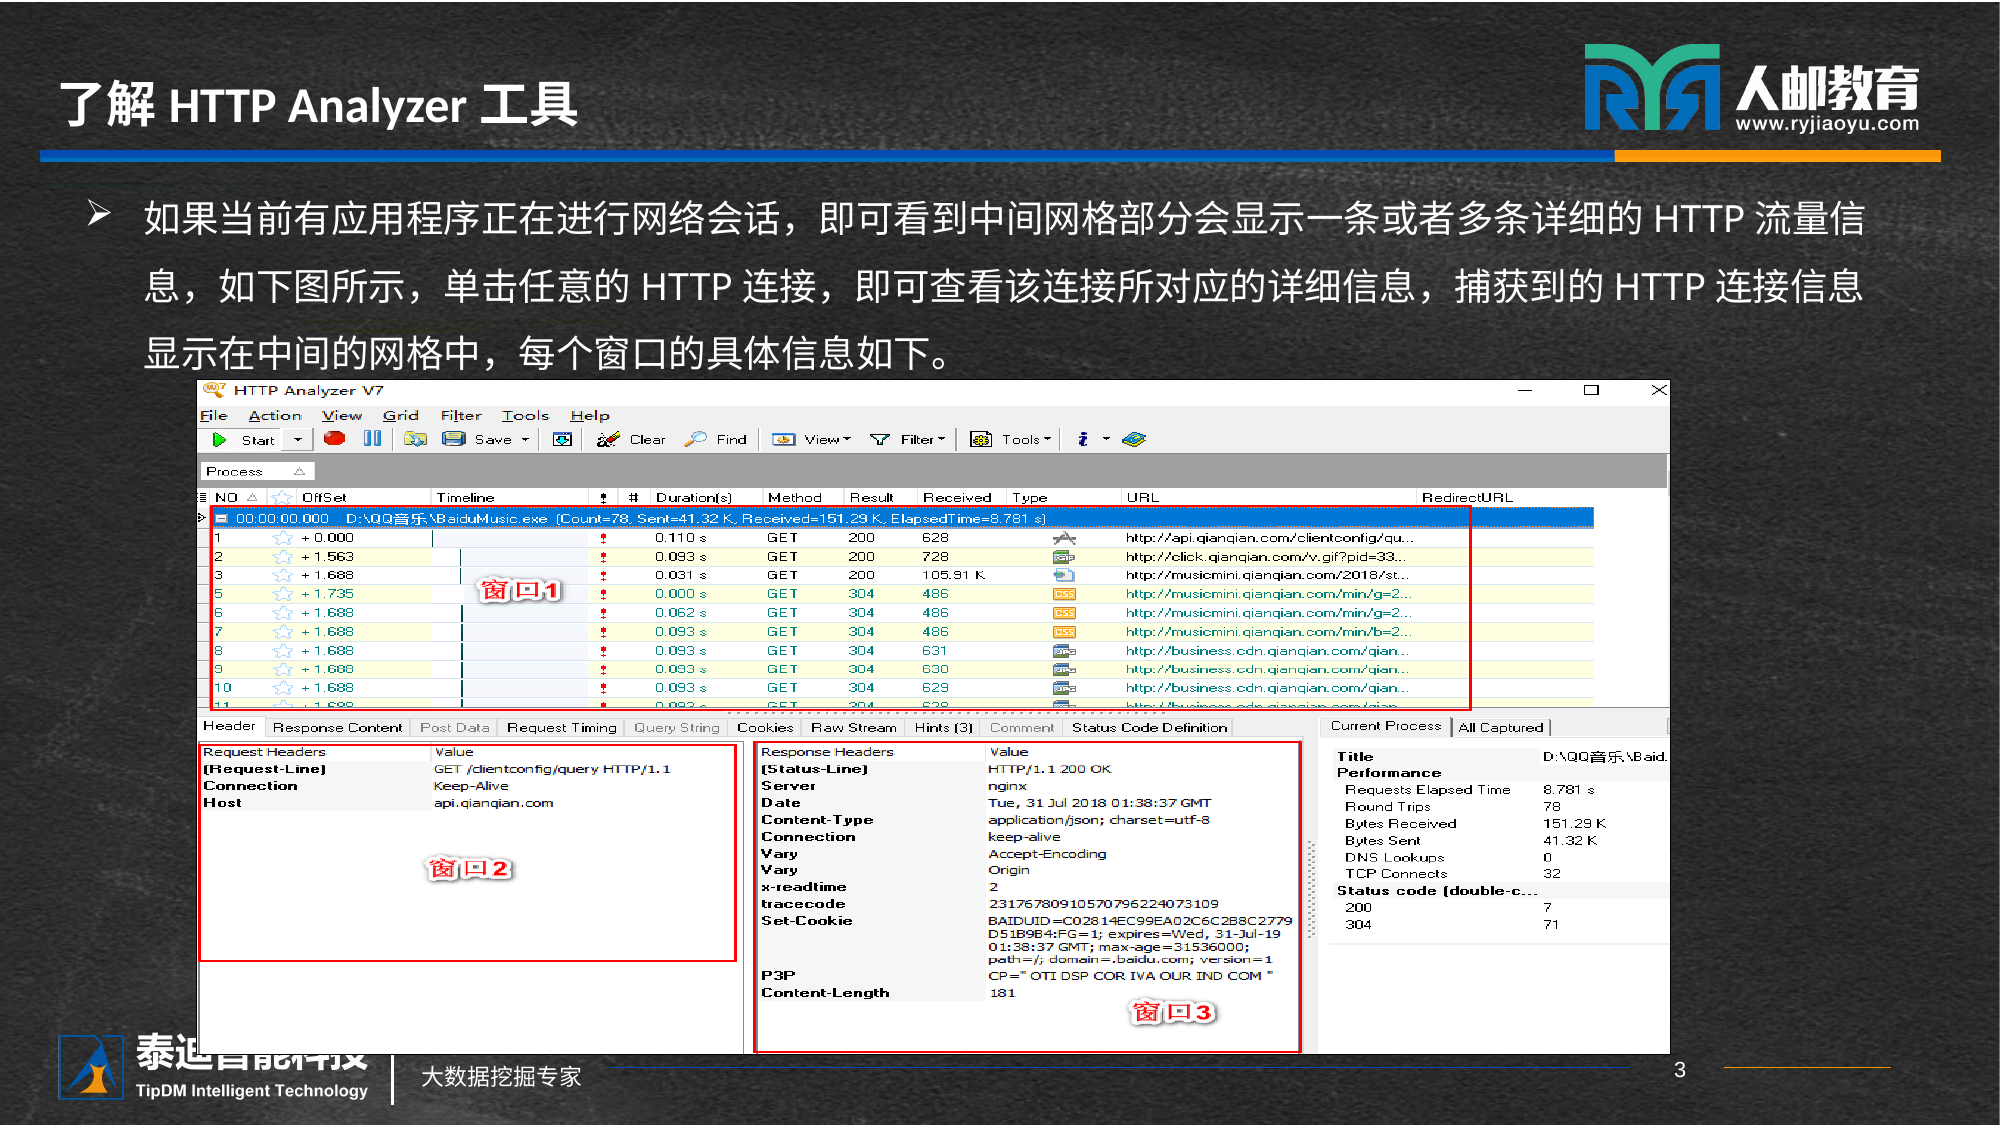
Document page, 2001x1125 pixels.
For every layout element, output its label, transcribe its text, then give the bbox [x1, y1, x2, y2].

list 如果当前有应用程序正在进行网络会话，即可看到中间网格部分会显示一条或者多条详细的HTTP流量信息，如下图所示，单击任意的HTTP连接，即可查看该连接所对应的详细信息，捕获到的HTTP连接信息显示在中间的网格中，每个窗口的具体信息如下。 [69, 165, 1906, 1077]
picture [0, 2, 2000, 1125]
title 了解HTTP Analyzer工具 [41, 58, 1842, 146]
